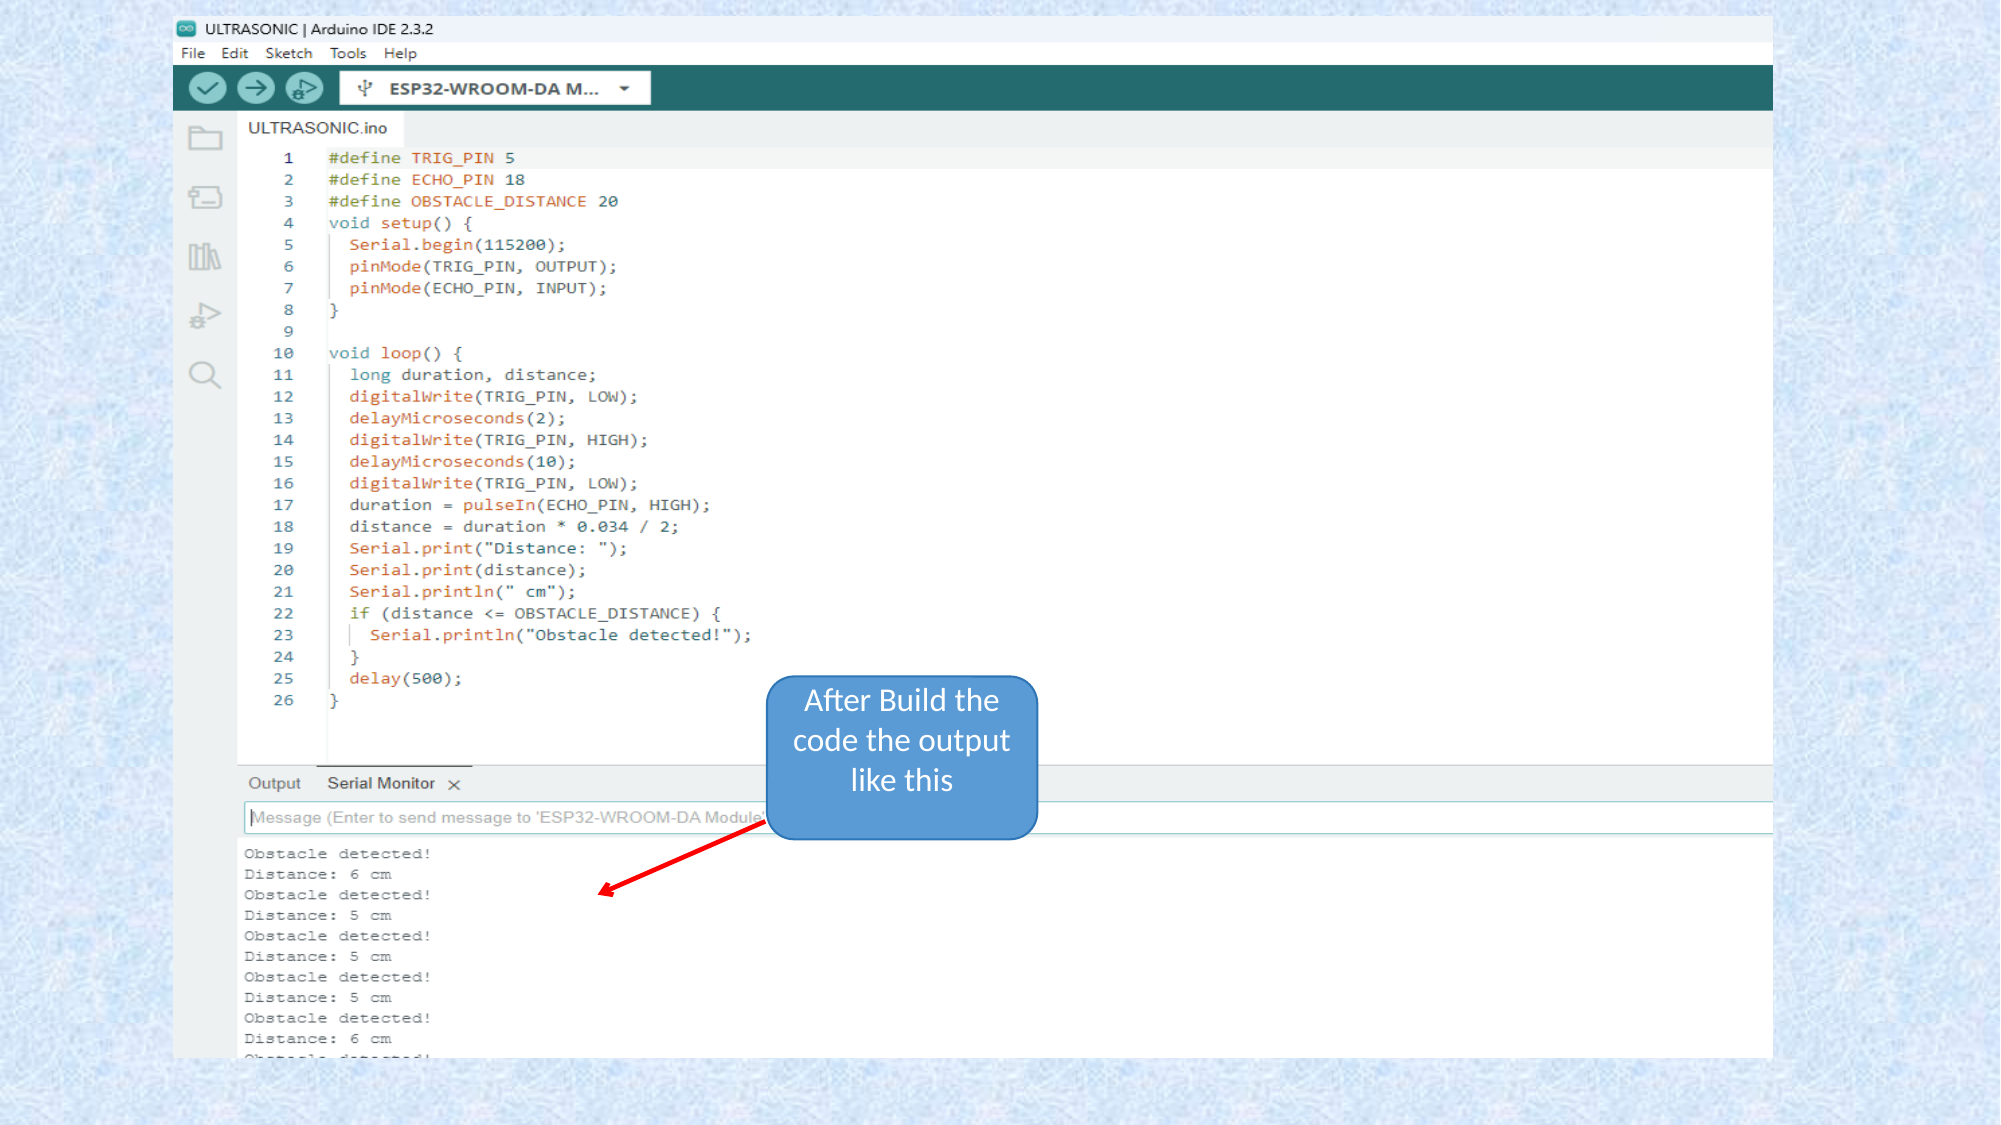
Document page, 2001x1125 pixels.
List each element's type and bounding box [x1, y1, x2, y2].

picture [0, 0, 2001, 1125]
text_box [597, 821, 766, 895]
